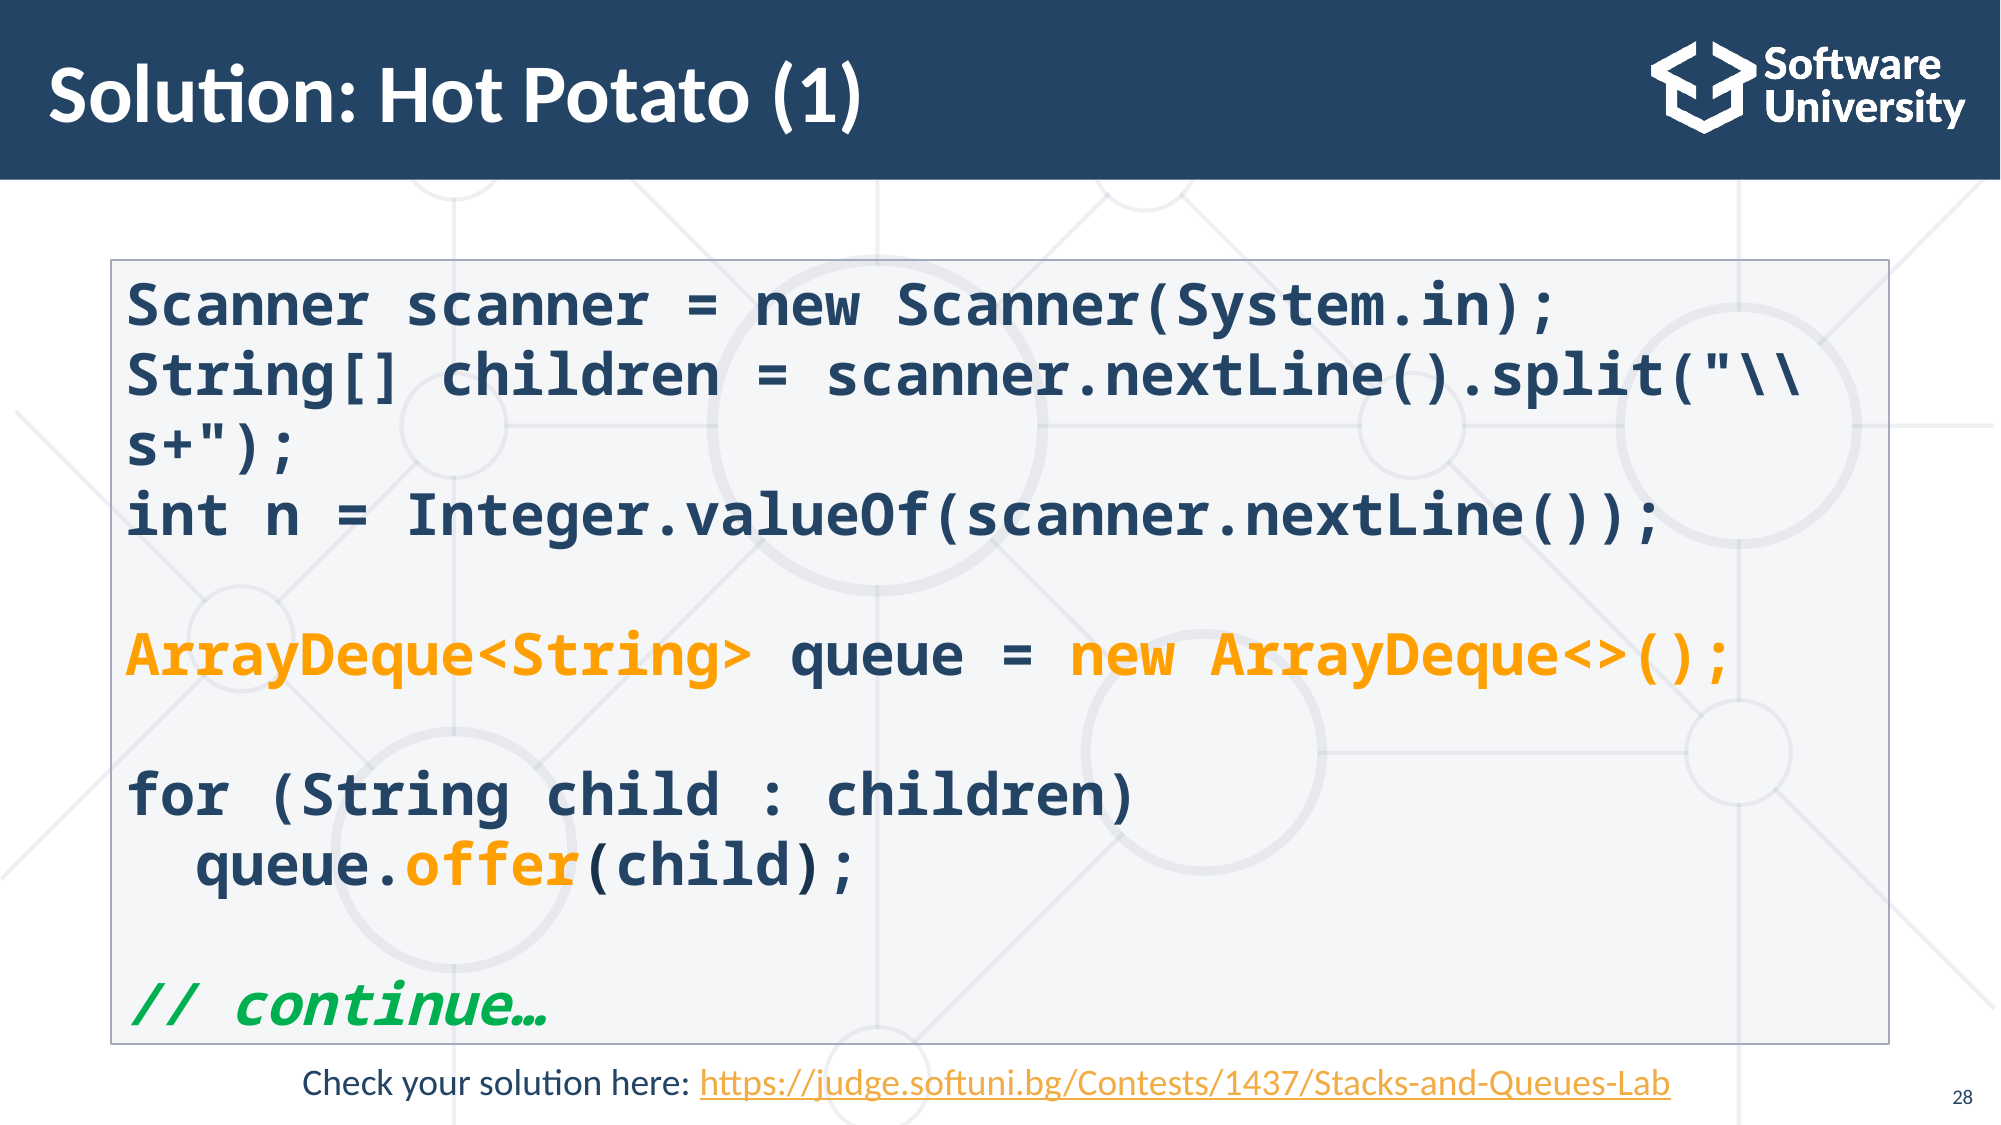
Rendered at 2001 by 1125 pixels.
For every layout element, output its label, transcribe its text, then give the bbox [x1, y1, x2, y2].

text_box Check your solution here: https://judge.softuni.bg/Contests/1437/Stacks-and-Queues-Lab [118, 1050, 1856, 1111]
text_box Scanner scanner = new Scanner(System.in); String[] children = scanner.nextLine().split("\\s+"); int n = Integer.valueOf(scanner.nextLine()); ArrayDeque<String> queue = new ArrayDeque<>(); for (String child : children) queue.offer(child); // continue… [110, 259, 1889, 1045]
title Solution: Hot Potato (1) [31, 16, 1625, 162]
picture [1651, 41, 1966, 134]
slide_number 28 [1927, 1067, 1989, 1117]
